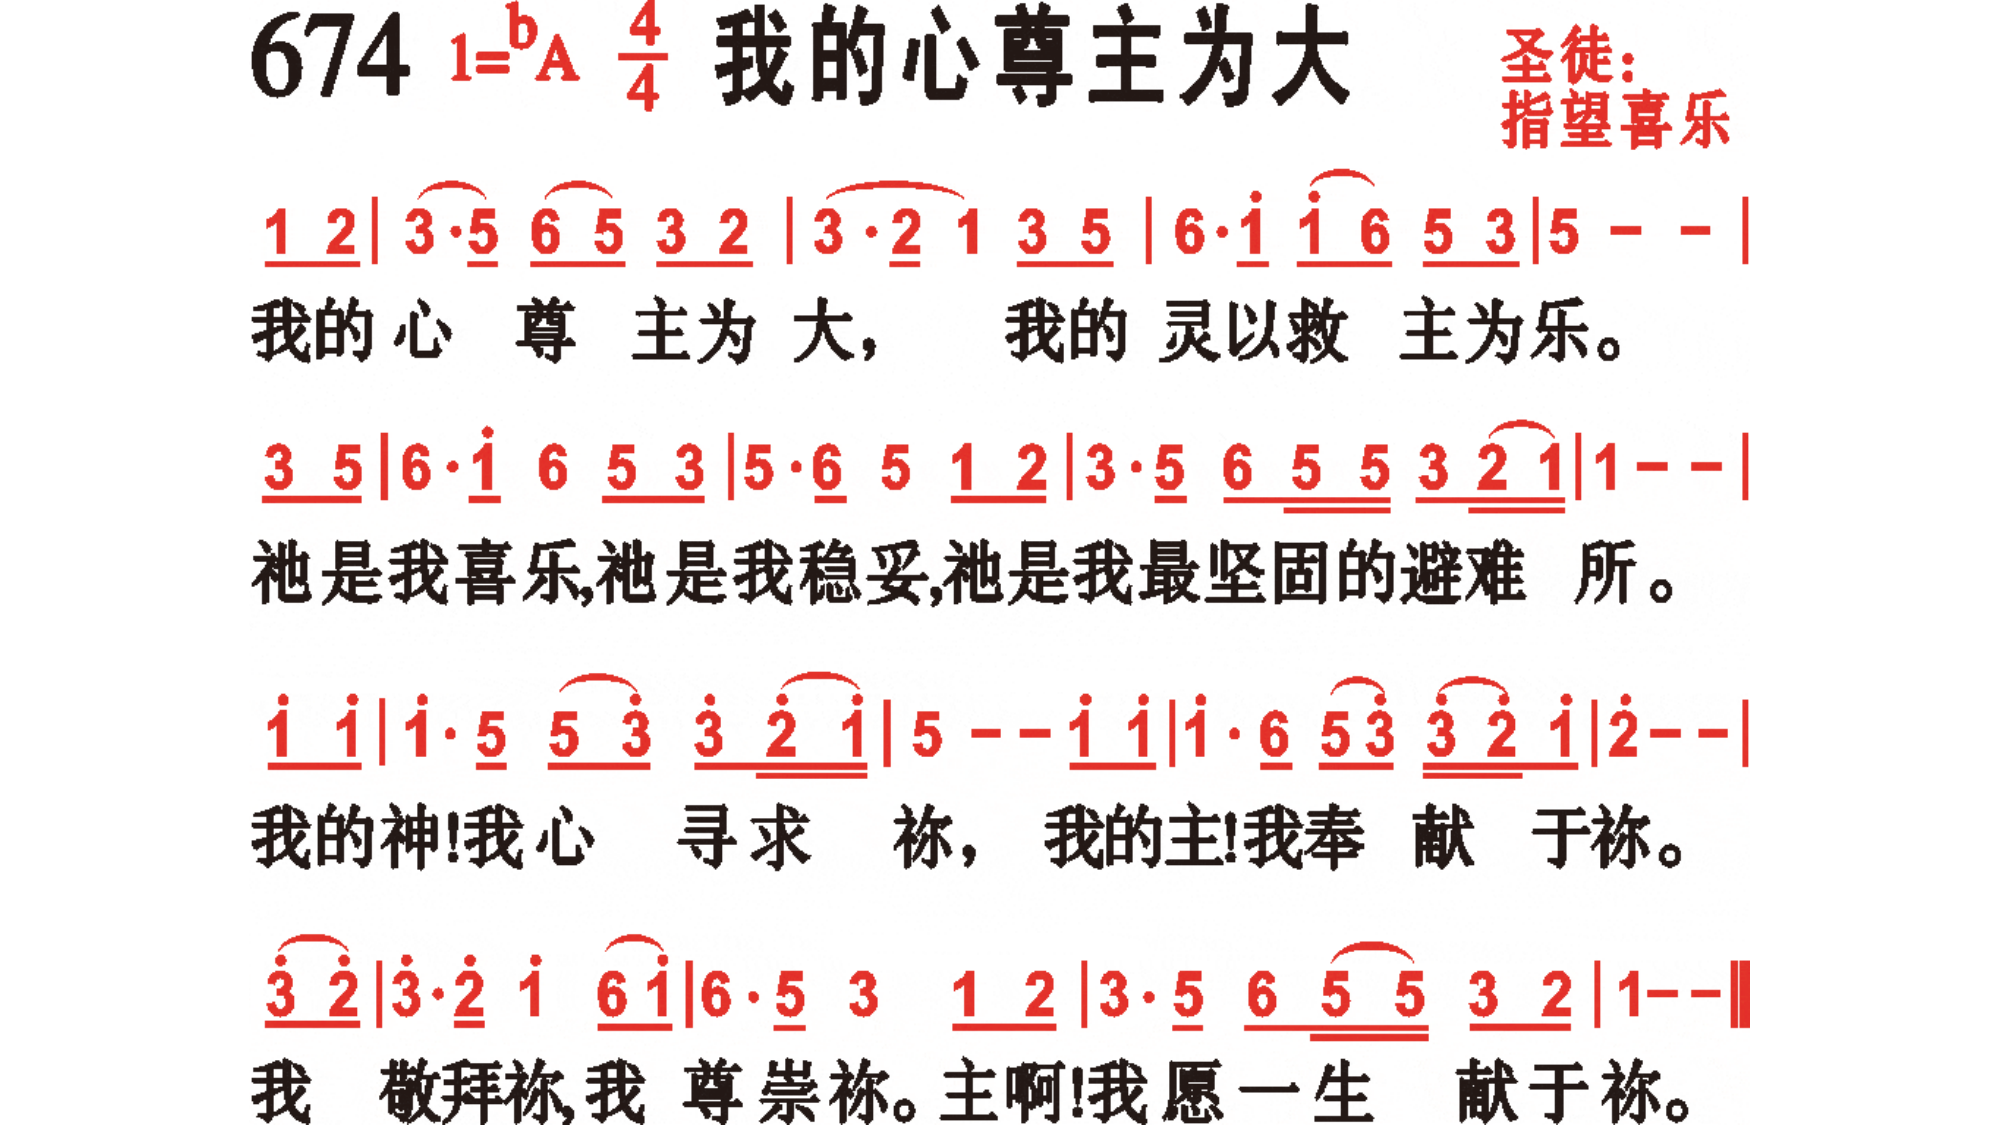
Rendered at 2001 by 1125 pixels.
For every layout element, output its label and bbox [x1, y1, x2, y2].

picture [249, 0, 1750, 1125]
